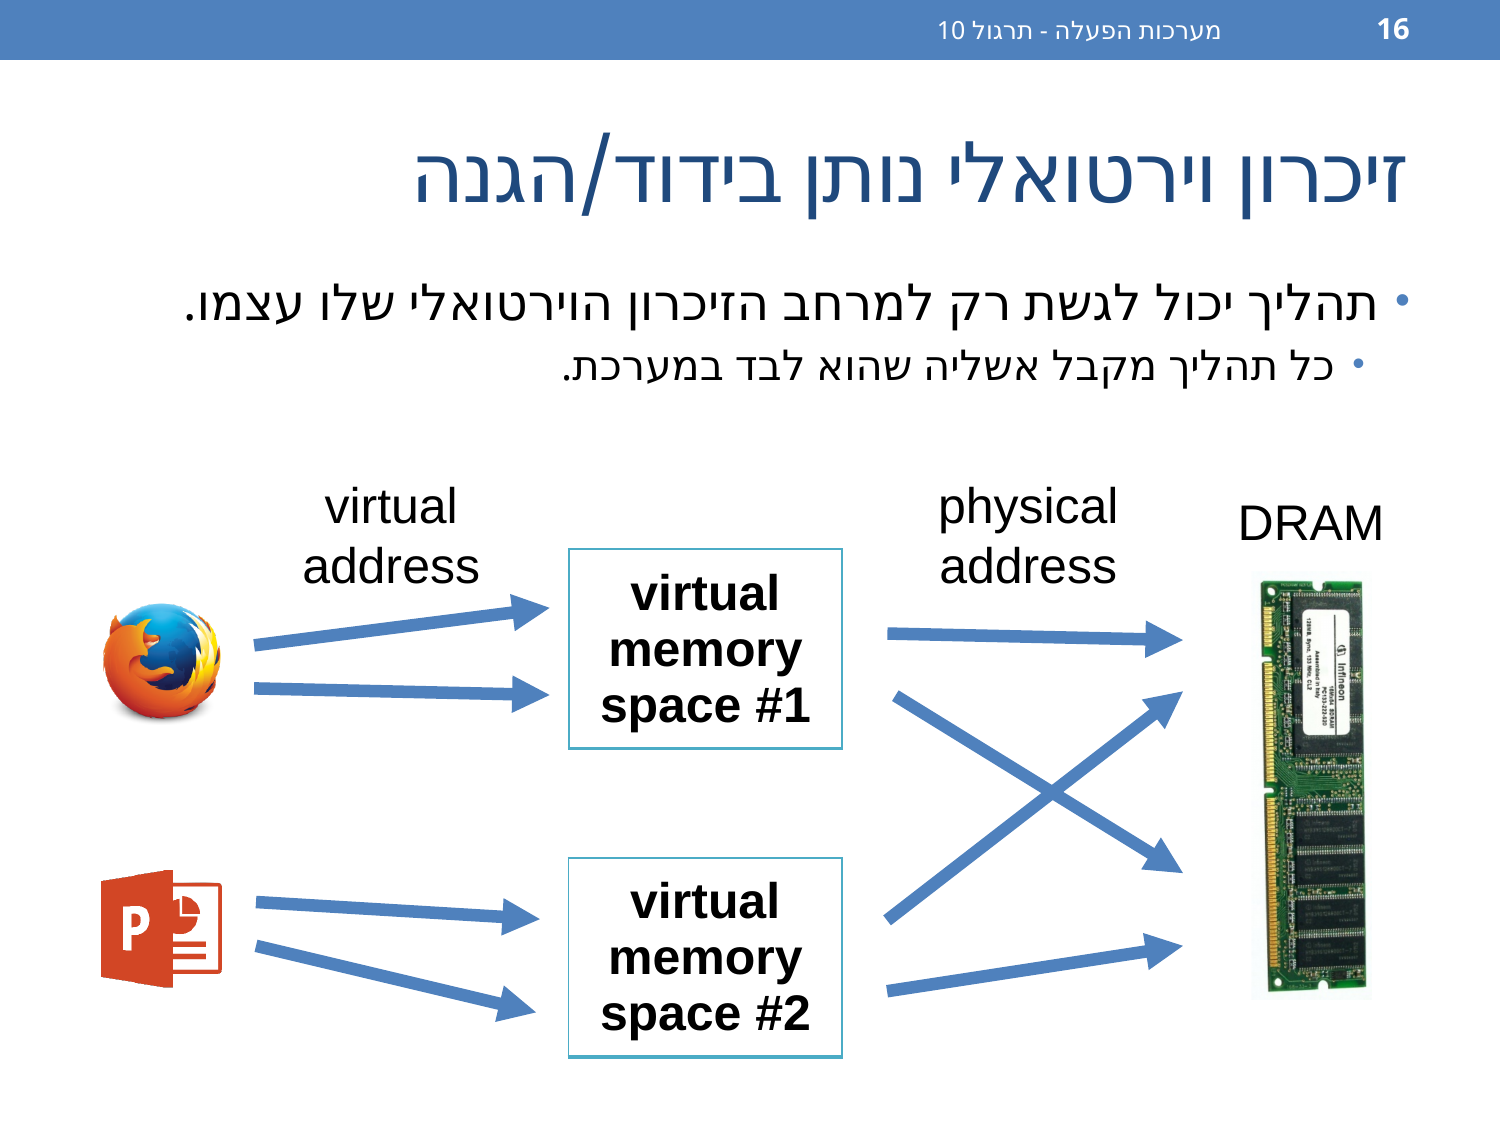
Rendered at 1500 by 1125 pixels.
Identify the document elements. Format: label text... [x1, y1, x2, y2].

table_header virtual memory space #2 [569, 859, 841, 1055]
picture [101, 869, 222, 989]
slide_number 16 [1250, 3, 1425, 57]
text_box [1222, 483, 1426, 1000]
table_header virtual memory space #1 [570, 550, 841, 747]
title זיכרון וירטואלי נותן בידוד/הגנה [75, 87, 1425, 250]
text_box physical address [914, 466, 1142, 602]
list תהליך יכול לגשת רק למרחב הזיכרון הוירטואלי שלו עצמו. כל תהליך מקבל אשליה שהוא לבד במערכת. [75, 262, 1425, 1063]
text_box virtual address [277, 466, 505, 602]
footer מערכות הפעלה - תרגול 10 [562, 3, 1238, 57]
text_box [255, 901, 541, 920]
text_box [887, 633, 1184, 641]
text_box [895, 695, 1184, 874]
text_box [253, 607, 550, 646]
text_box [886, 691, 1184, 921]
picture [101, 602, 222, 726]
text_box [886, 945, 1184, 992]
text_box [253, 688, 550, 696]
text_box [255, 945, 537, 1013]
